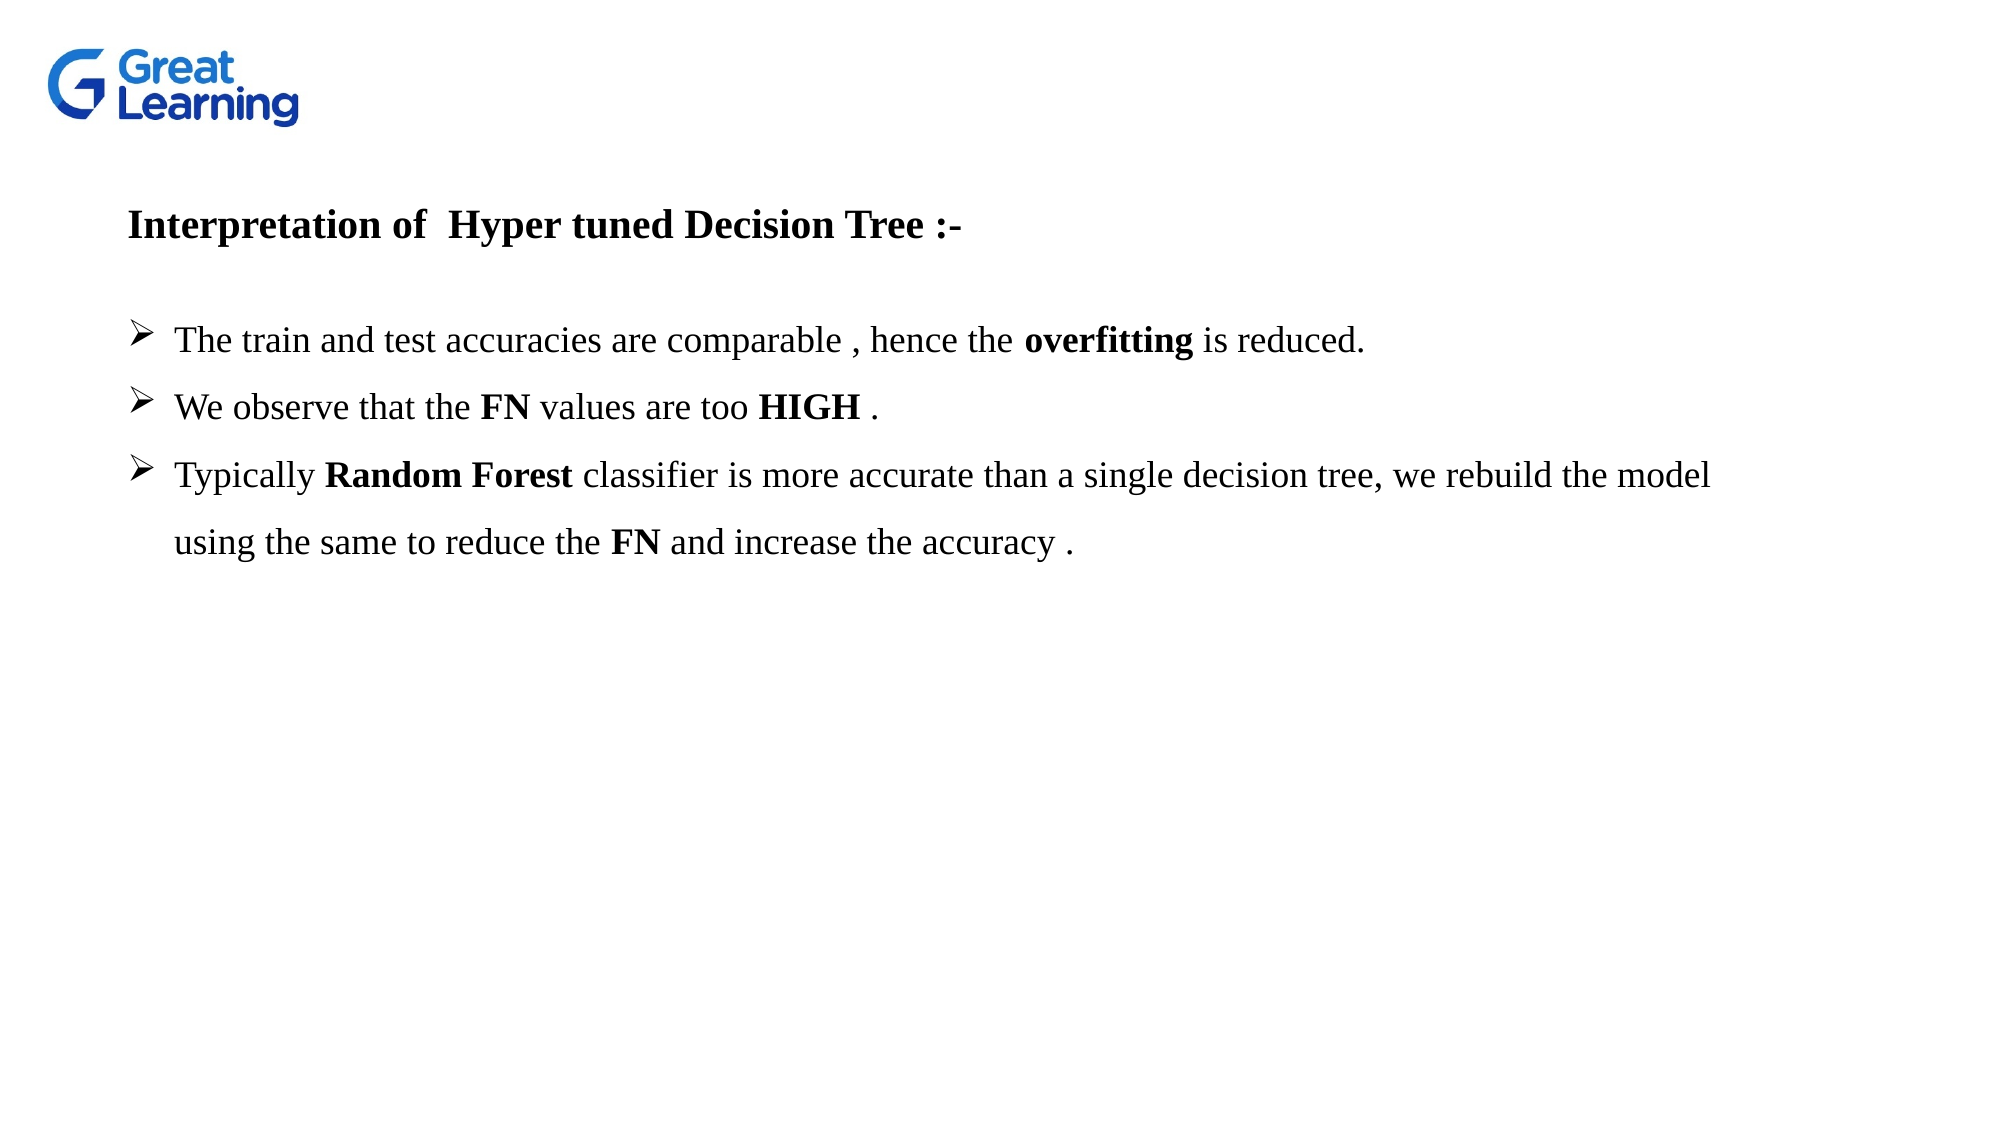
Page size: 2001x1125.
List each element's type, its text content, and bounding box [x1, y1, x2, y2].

text_box Interpretation of Hyper tuned Decision Tree :- The train and test accuracies are comparable , hence the overfitting is reduced. We observe that the FN values are too HIGH . Typically Random Forest classifier is more accurate than a single decision tree, we rebuild the model using the same to reduce the FN and increase the accuracy . [112, 189, 1767, 570]
picture [11, 3, 334, 143]
